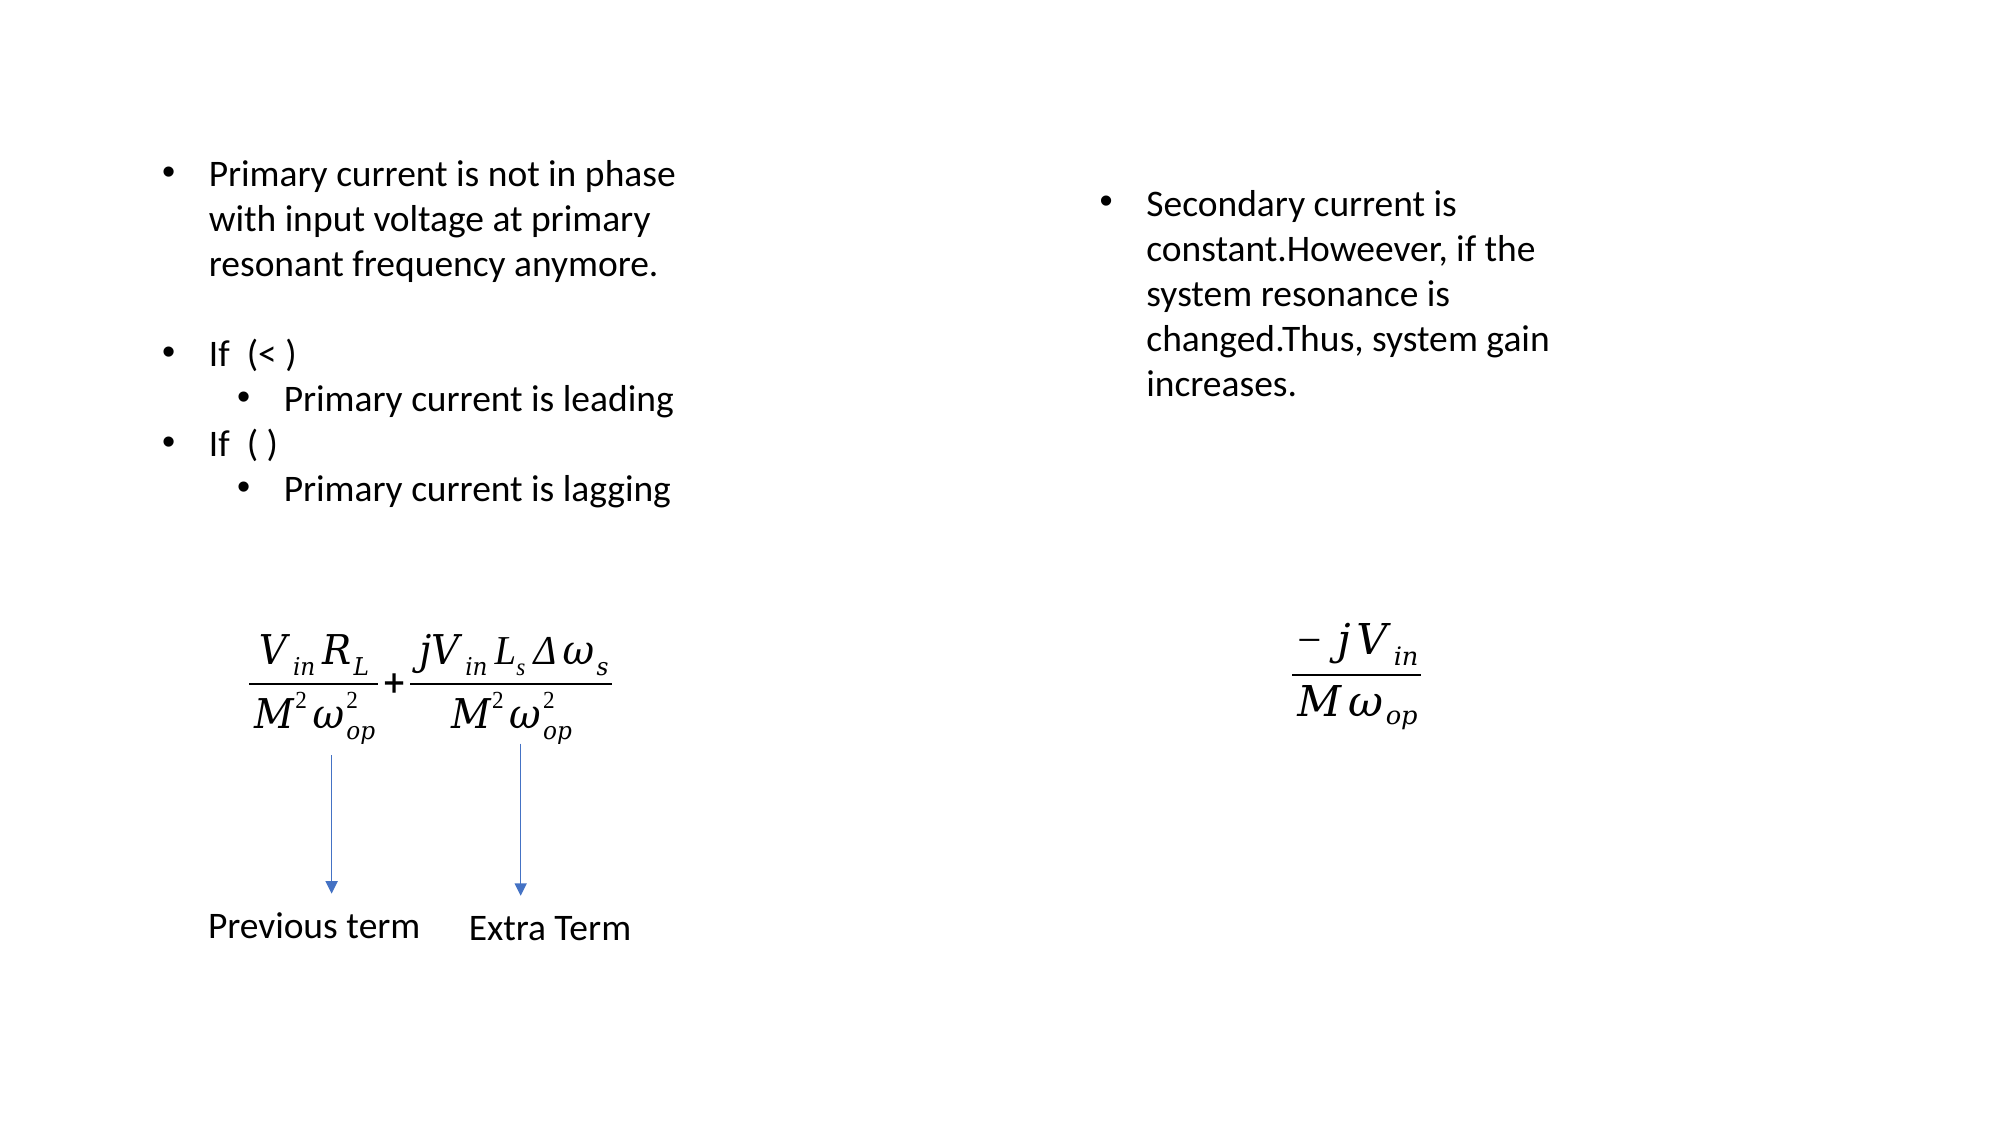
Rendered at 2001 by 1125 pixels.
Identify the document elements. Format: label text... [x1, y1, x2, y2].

text_box Secondary current is constant.Howeever, if the system resonance is changed.Thus, system gain increases. [1084, 171, 1586, 411]
text_box Previous term [193, 893, 469, 954]
text_box Extra Term [454, 895, 699, 956]
